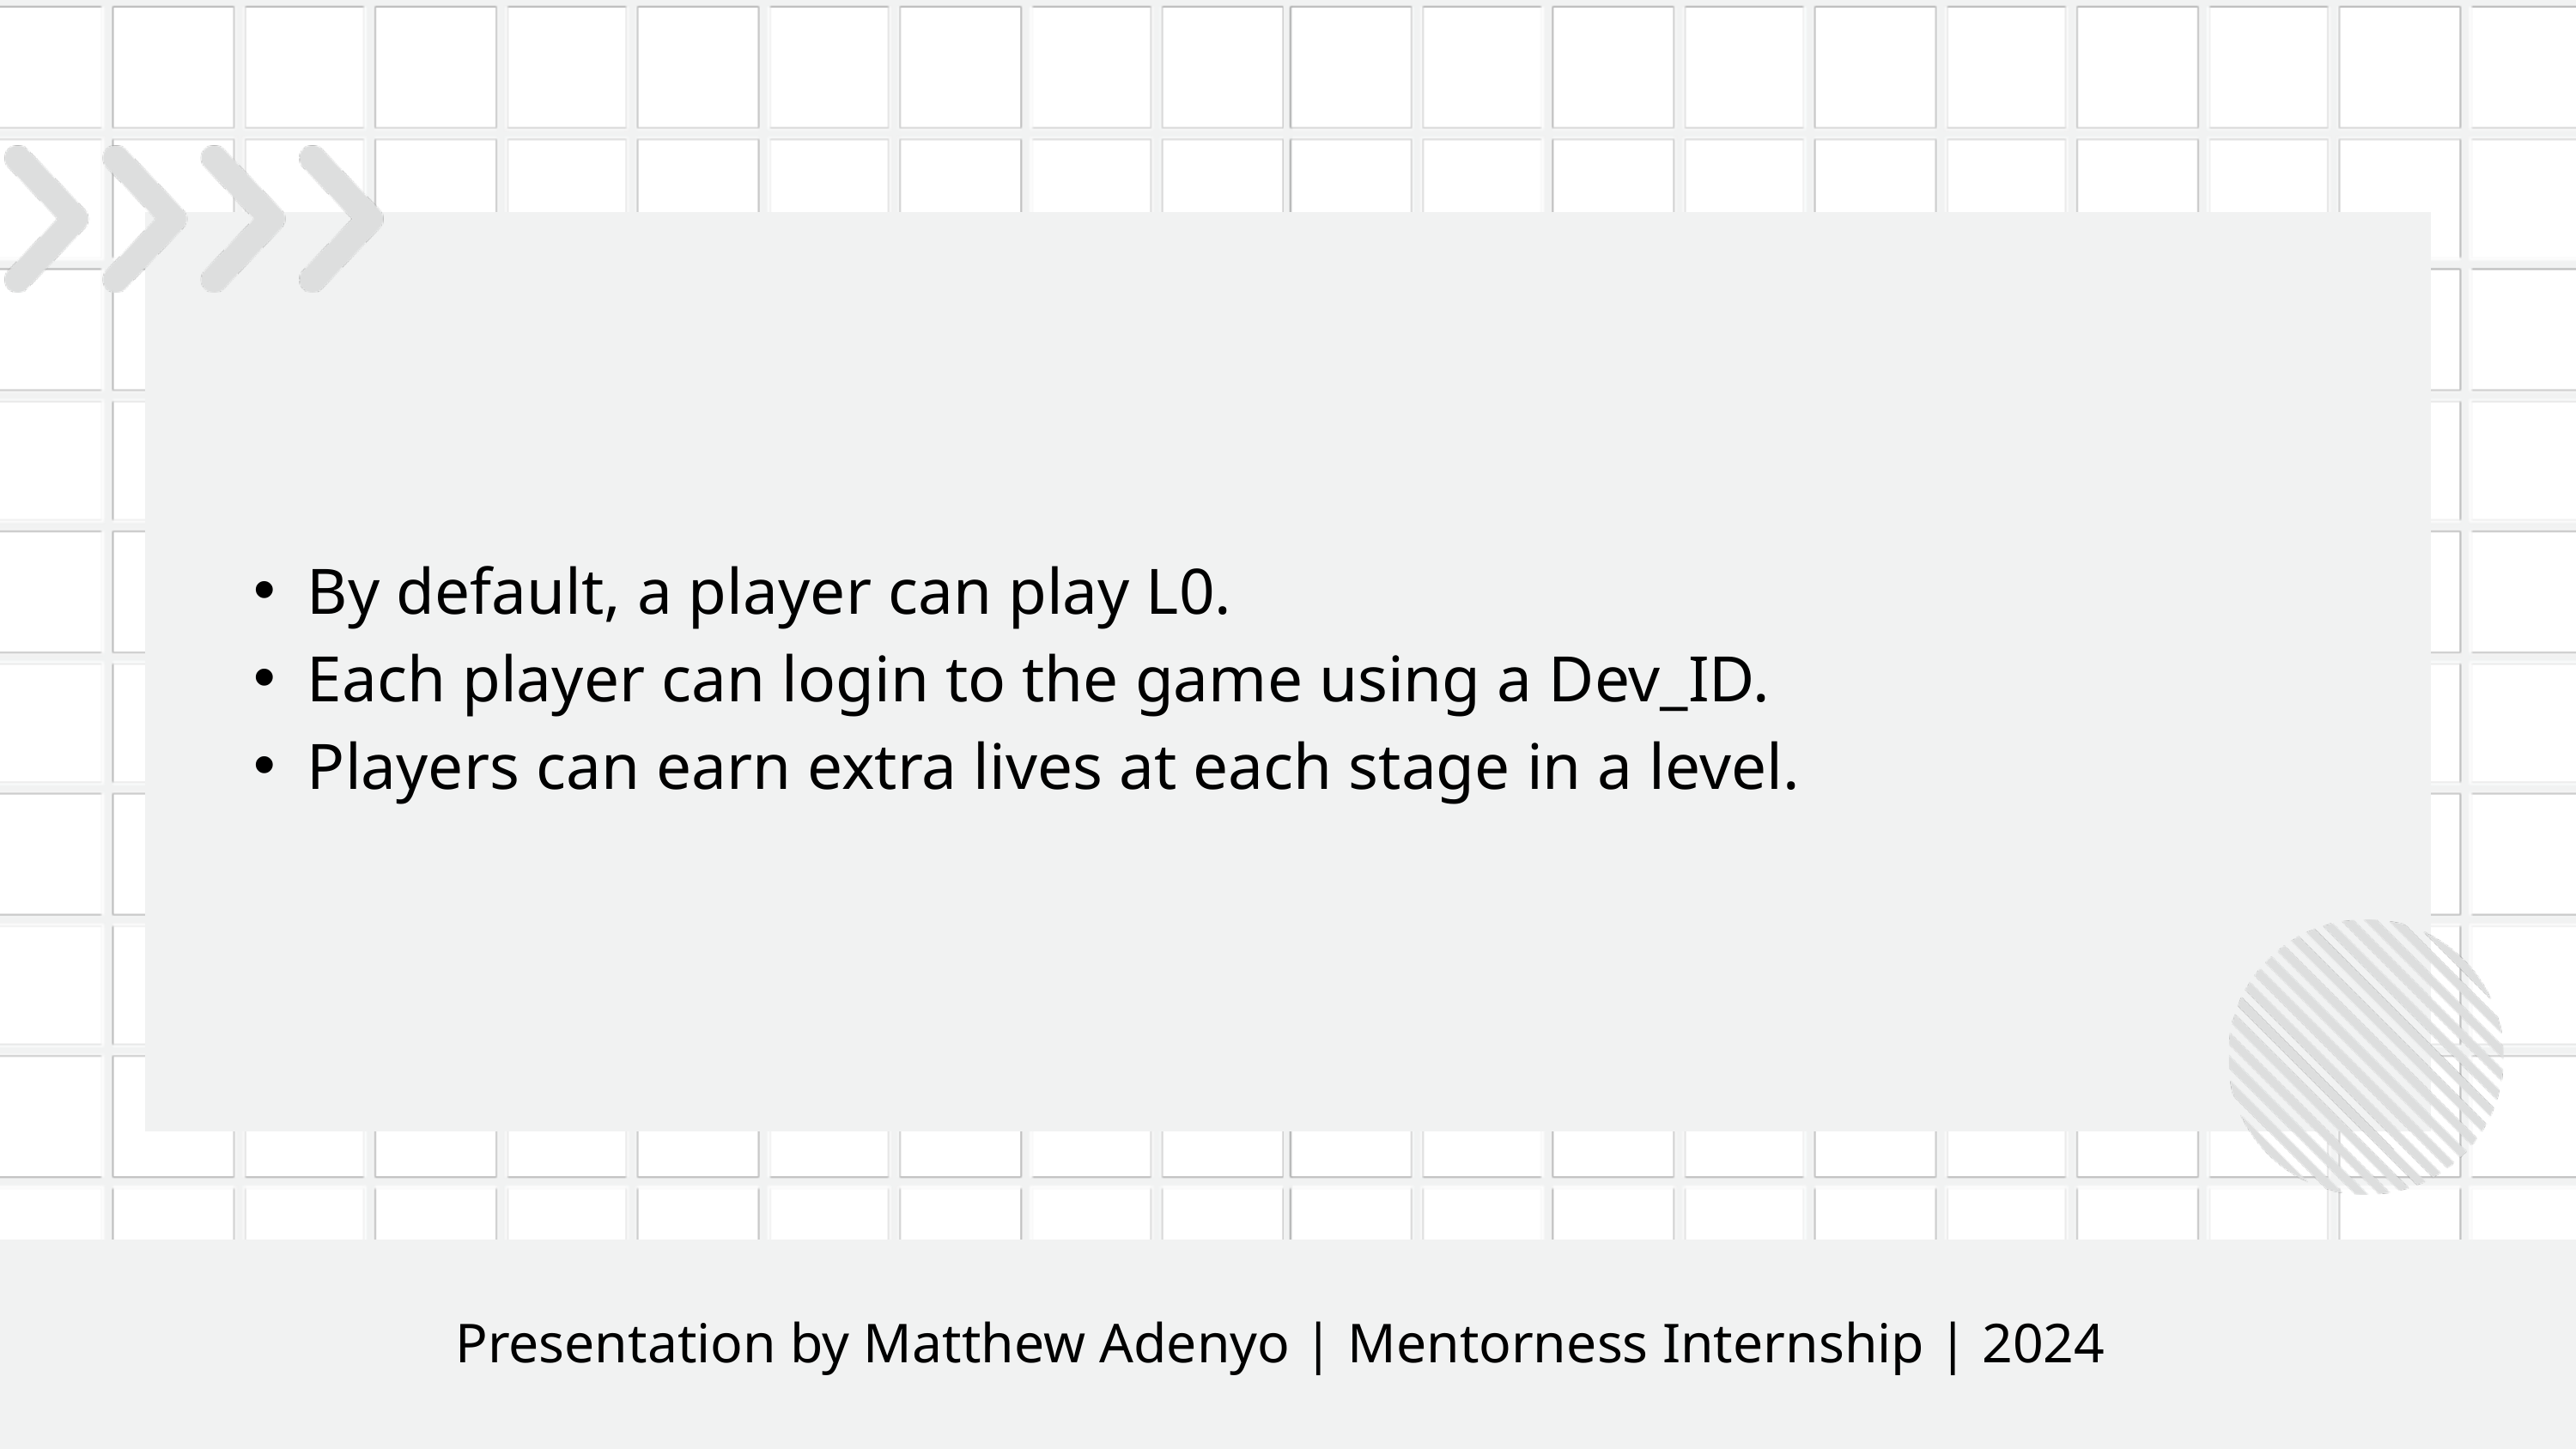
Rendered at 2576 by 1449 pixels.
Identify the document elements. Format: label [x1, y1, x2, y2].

text_box [0, 0, 2576, 1236]
text_box [0, 1239, 2576, 1449]
text_box [144, 211, 2432, 1131]
